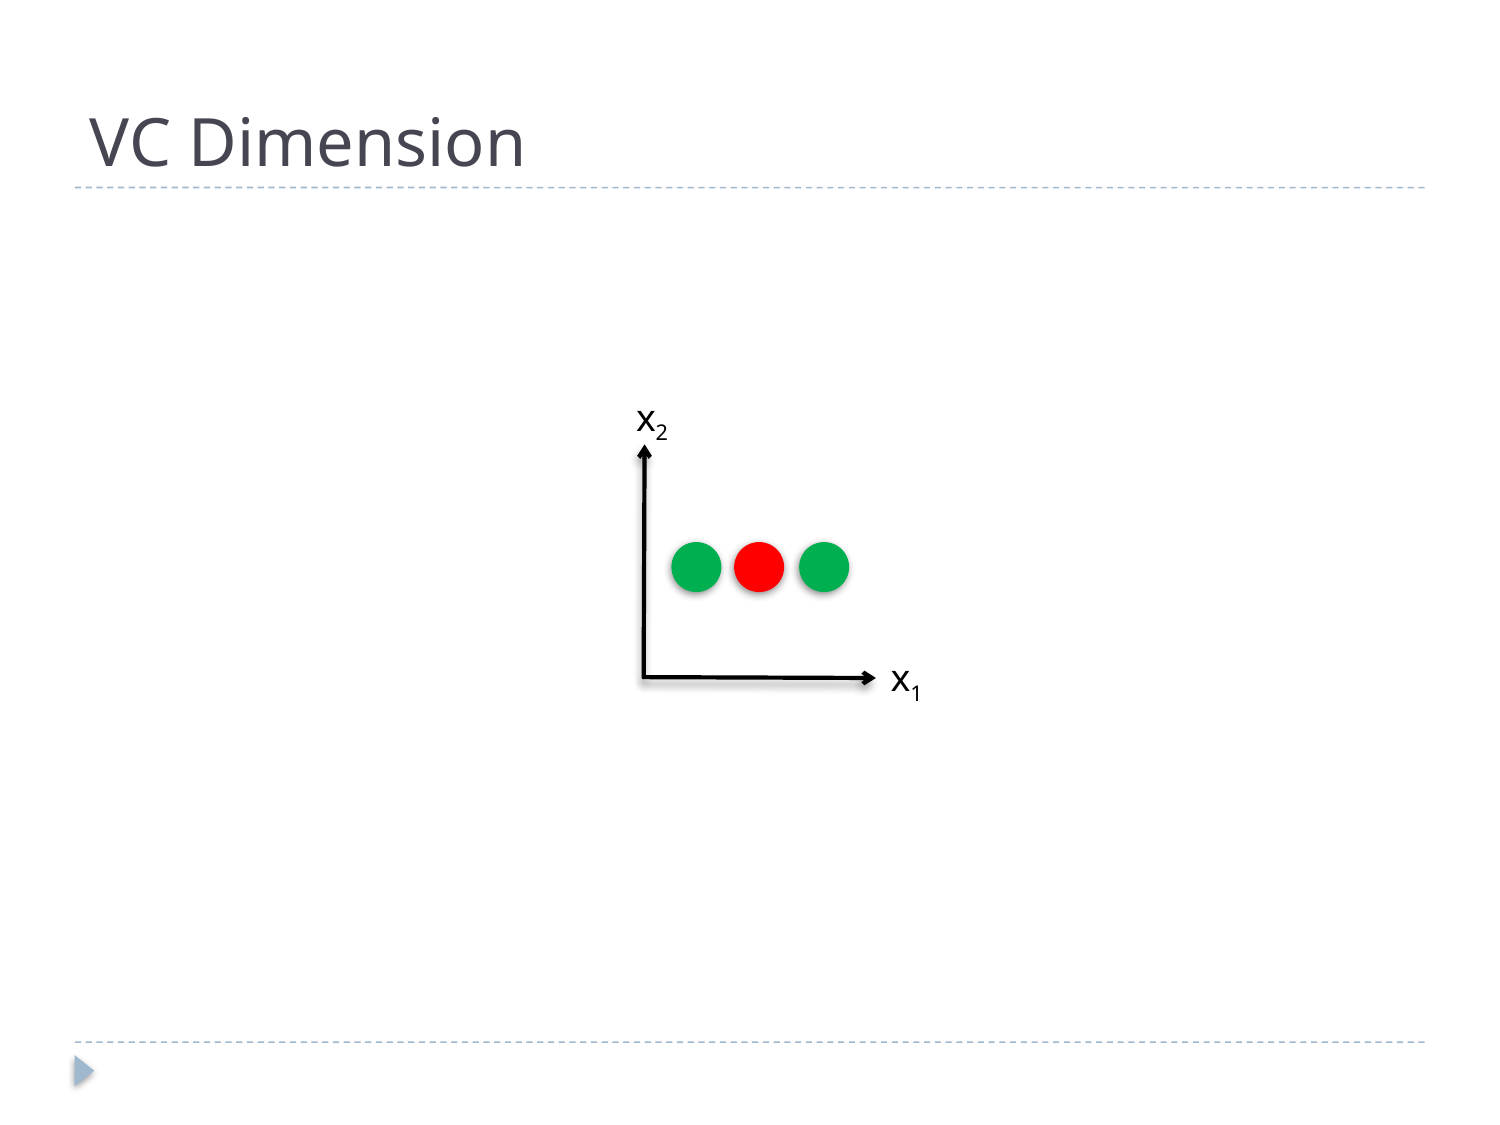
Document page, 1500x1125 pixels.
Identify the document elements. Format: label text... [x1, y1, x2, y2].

text_box [799, 542, 850, 593]
text_box x1 [875, 646, 938, 713]
title VC Dimension [75, 24, 1425, 188]
text_box [734, 542, 785, 592]
text_box x2 [621, 386, 683, 453]
text_box [671, 542, 722, 593]
